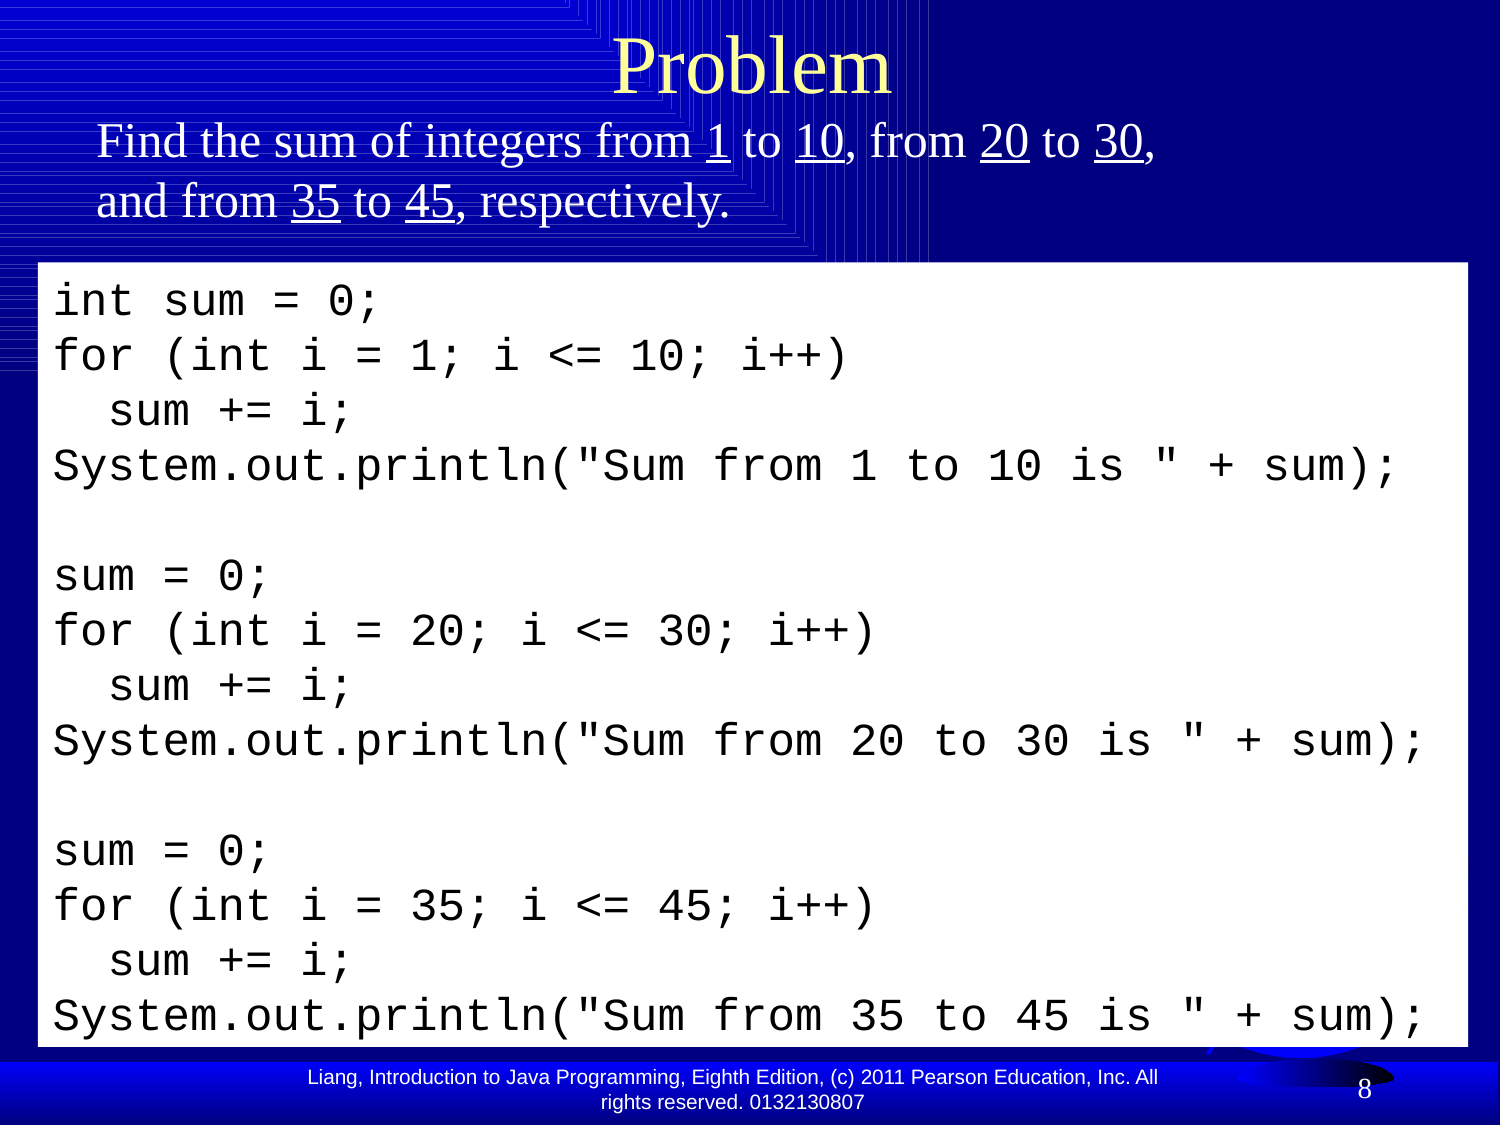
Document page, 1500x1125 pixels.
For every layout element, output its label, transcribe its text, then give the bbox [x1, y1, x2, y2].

text_box int sum = 0; for (int i = 1; i <= 10; i++) sum += i; System.out.println("Sum from 1 to 10 is " + sum); sum = 0; for (int i = 20; i <= 30; i++) sum += i; System.out.println("Sum from 20 to 30 is " + sum); sum = 0; for (int i = 35; i <= 45; i++) sum += i; System.out.println("Sum from 35 to 45 is " + sum); [37, 262, 1469, 1047]
title Problem [106, 18, 1399, 101]
text_box Find the sum of integers from 1 to 10, from 20 to 30, and from 35 to 45, respectively. [81, 99, 1250, 295]
slide_number 8 [1074, 1049, 1388, 1125]
